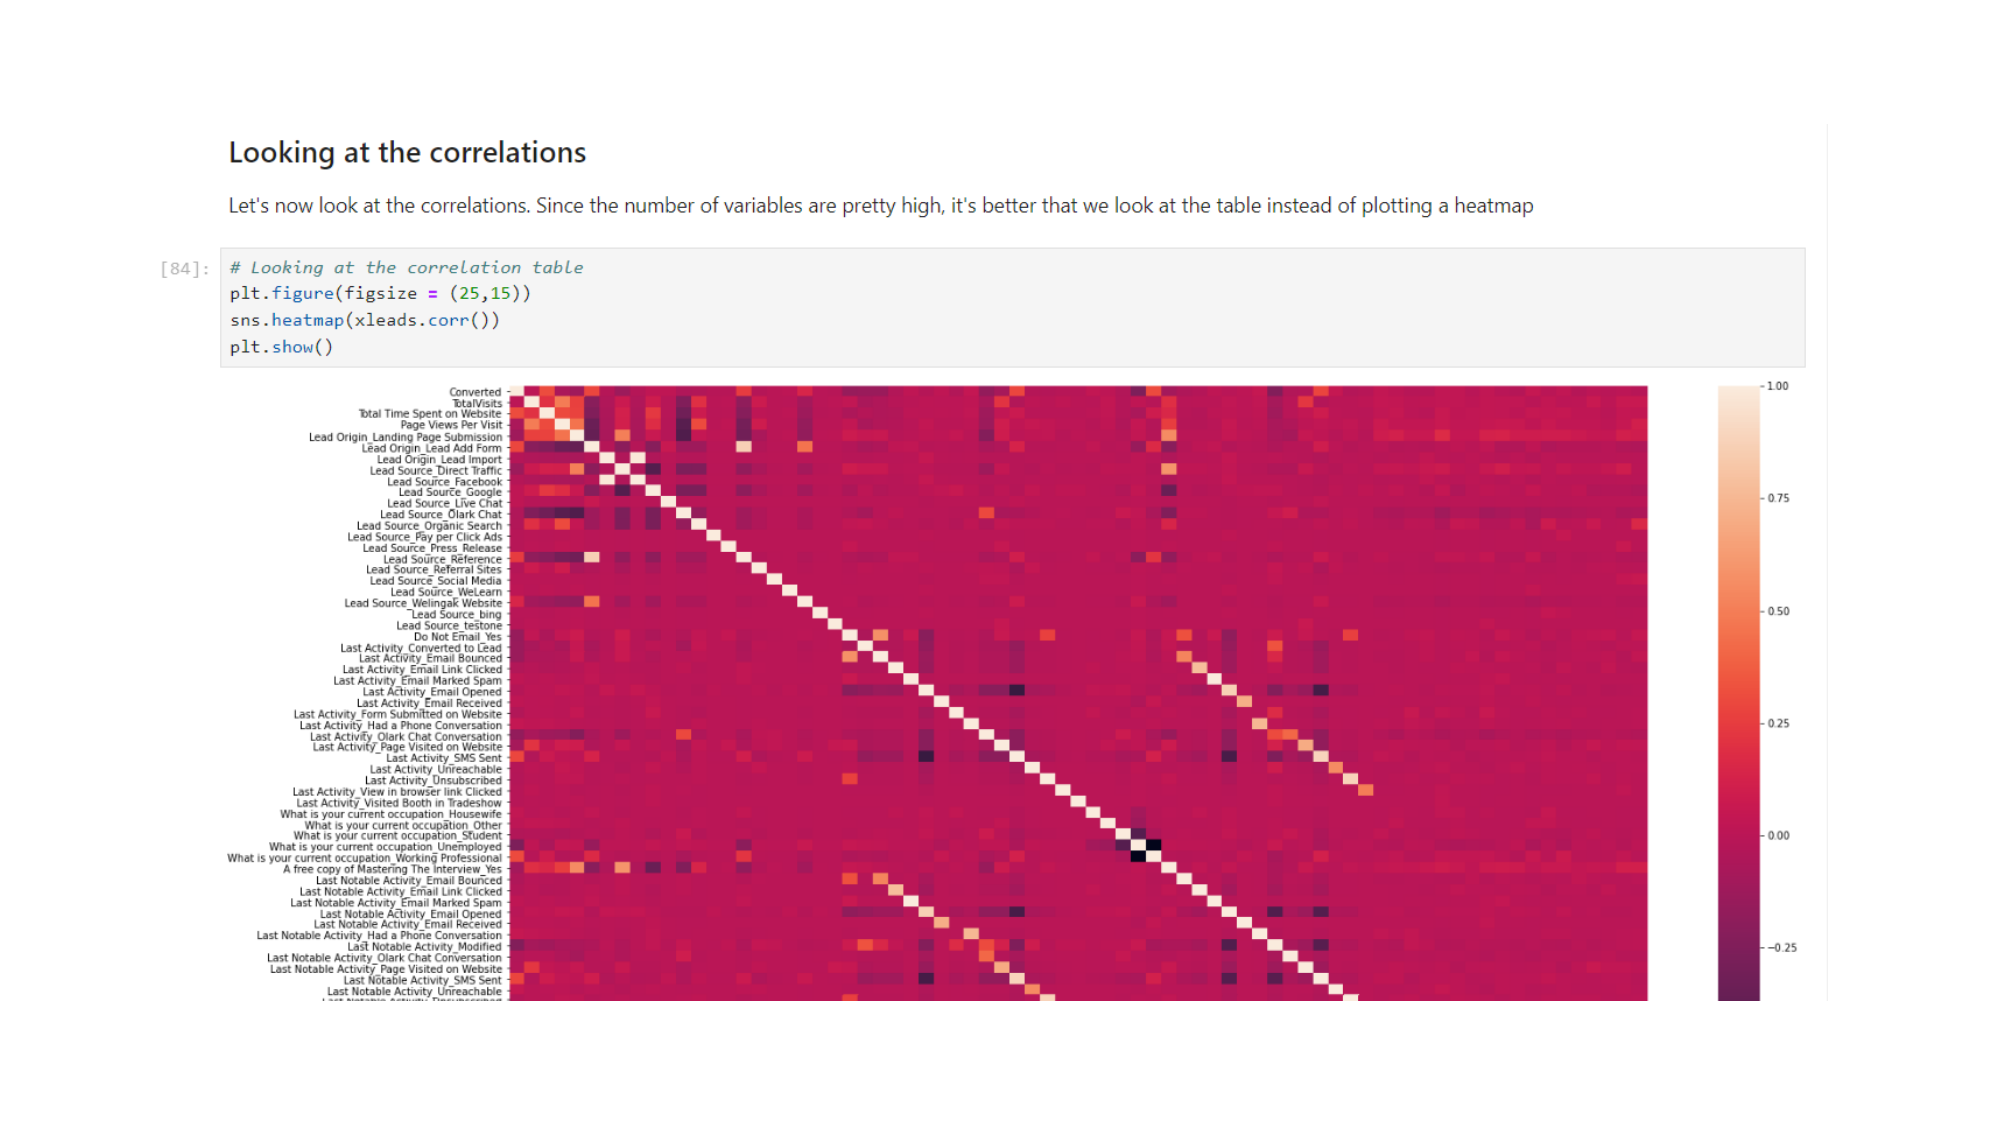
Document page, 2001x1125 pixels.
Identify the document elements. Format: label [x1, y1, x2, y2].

list [113, 124, 1828, 1001]
